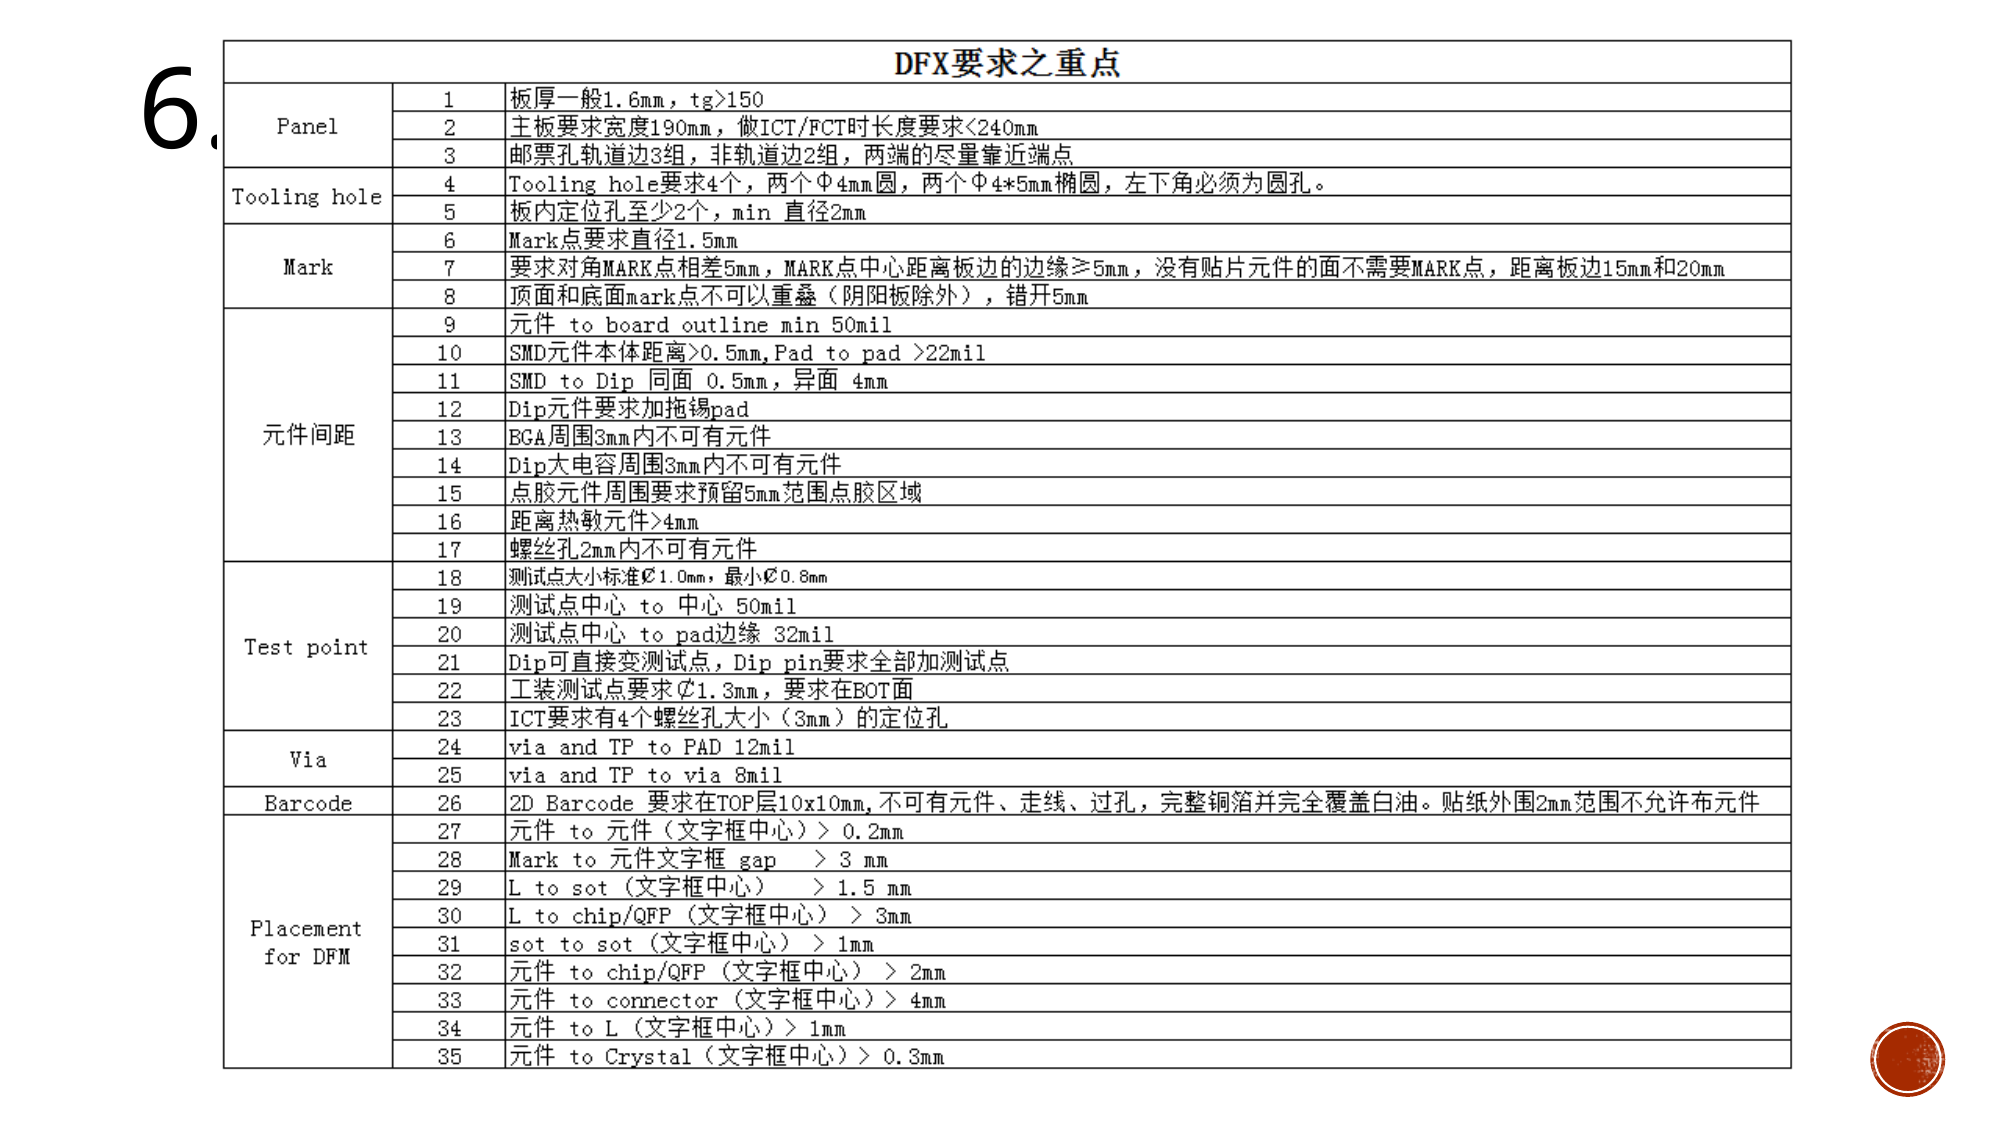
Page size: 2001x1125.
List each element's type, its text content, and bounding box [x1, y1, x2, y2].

title 6. DFX 之重点要求 [124, 0, 1774, 244]
picture [217, 34, 1800, 1077]
